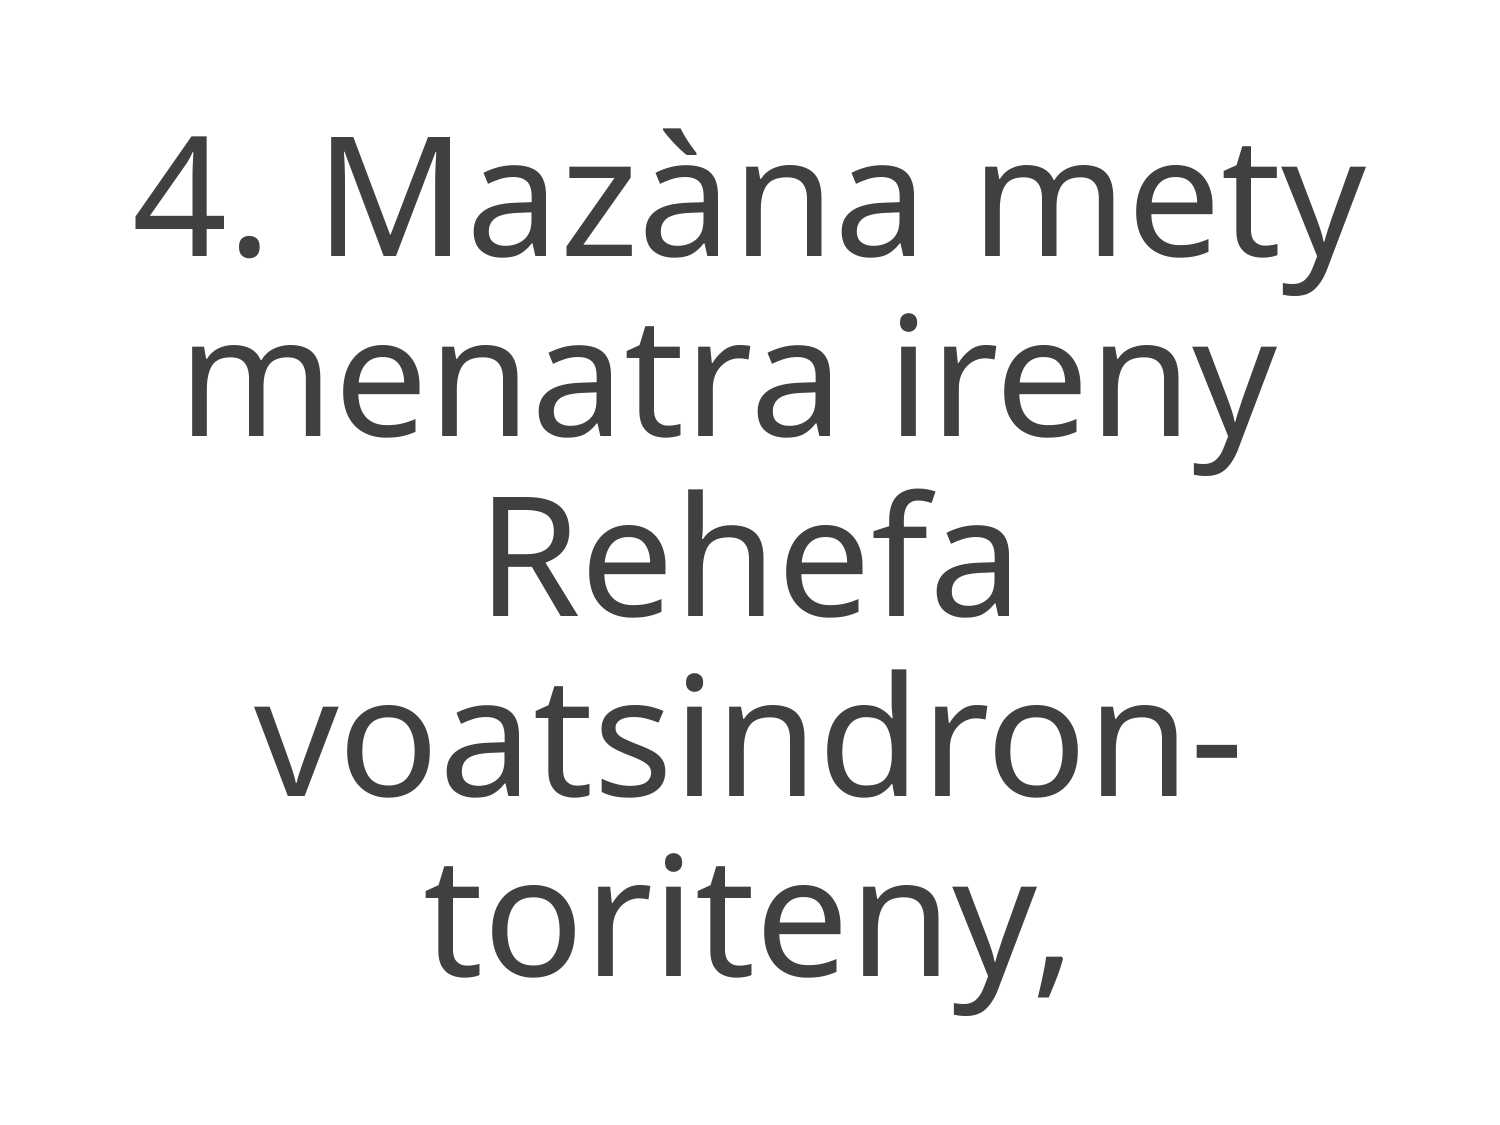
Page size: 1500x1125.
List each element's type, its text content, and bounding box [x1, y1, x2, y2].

title 4. Mazàna mety menatra ireny Rehefa voatsindron-toriteny, [0, 453, 1500, 672]
